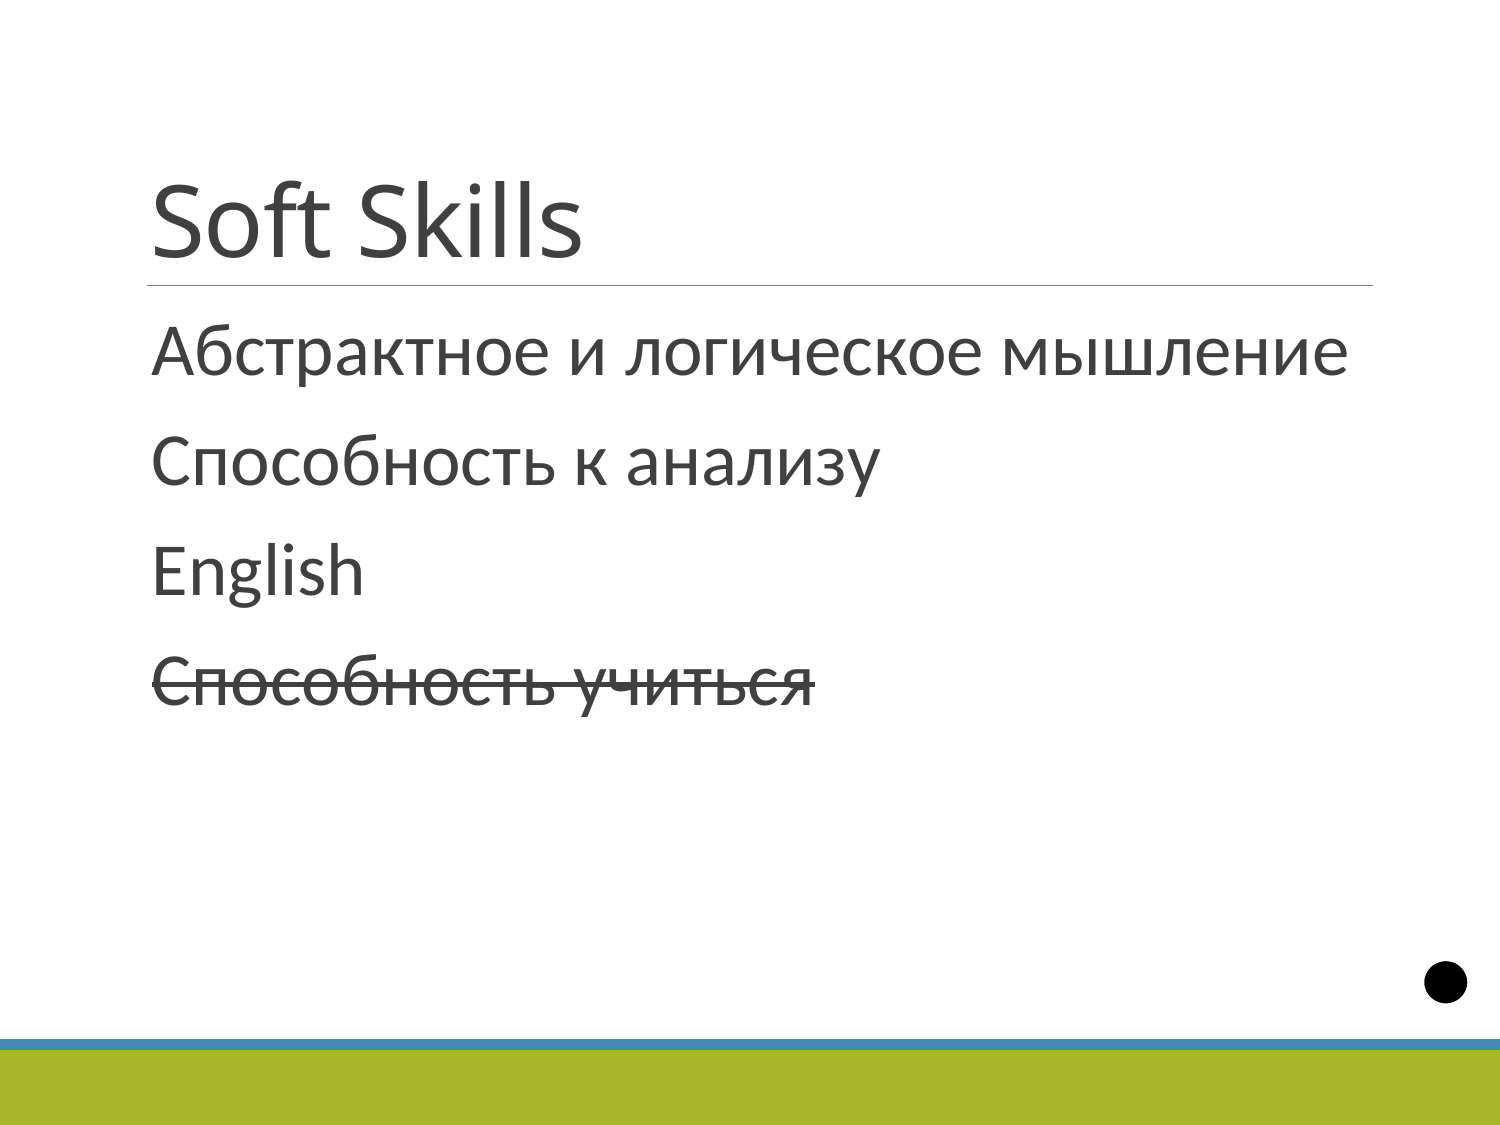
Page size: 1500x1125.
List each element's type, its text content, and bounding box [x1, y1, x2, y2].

title Soft Skills [135, 47, 1373, 285]
list Абстрактное и логическое мышление Способность к анализу English Способность учиться [135, 302, 1373, 963]
text_box [1420, 956, 1472, 1008]
